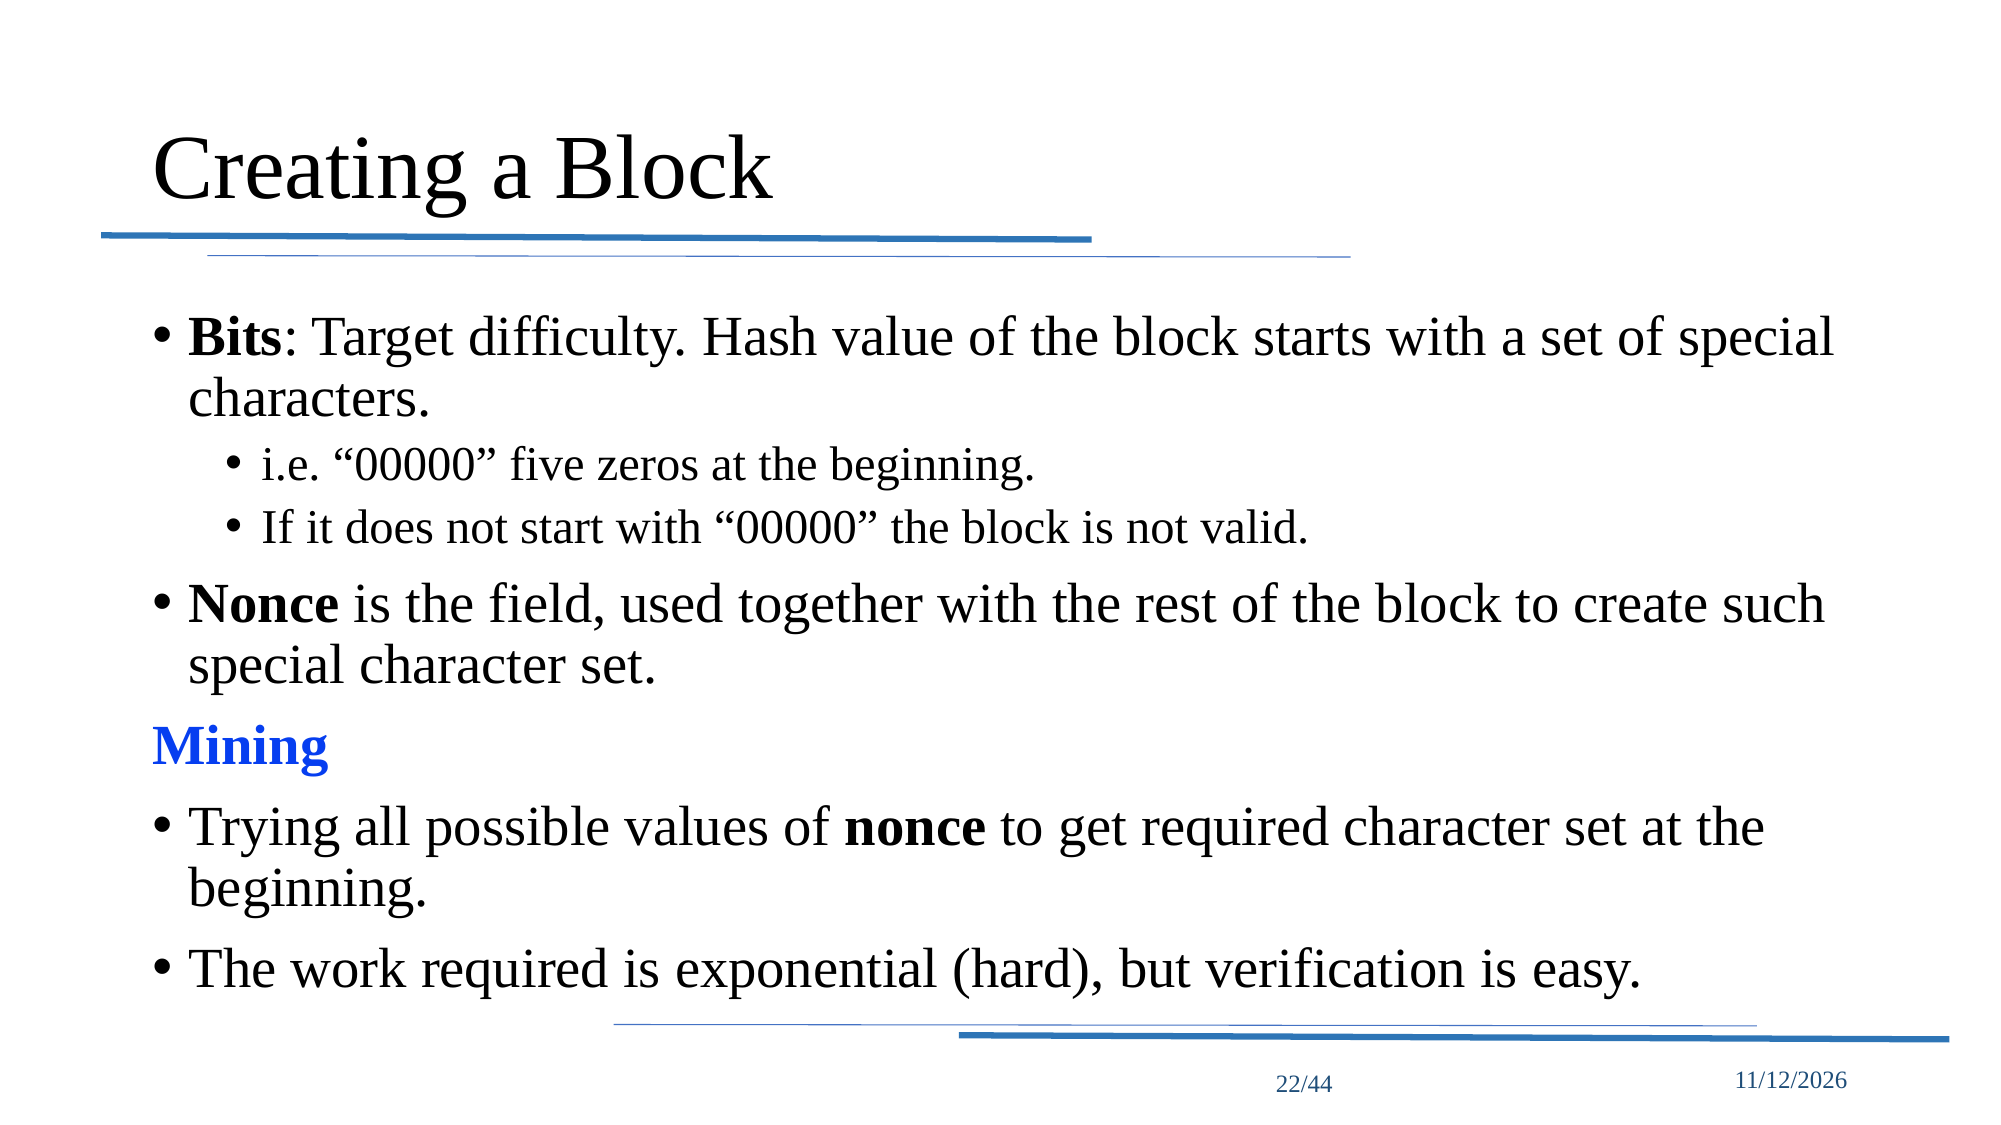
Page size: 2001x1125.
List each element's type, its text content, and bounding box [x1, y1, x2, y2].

slide_number 22/44 [1226, 1044, 1348, 1122]
list Bits: Target difficulty. Hash value of the block starts with a set of special characters. i.e. “00000” five zeros at the beginning. If it does not start with “00000” the block is not valid. Nonce is the field, used together with the rest of the block to create such special character set. Mining Trying all possible values of nonce to get required character set at the beginning. The work required is exponential (hard), but verification is easy. [137, 299, 1863, 1014]
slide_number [1651, 1048, 1863, 1109]
title Creating a Block [137, 59, 1863, 278]
